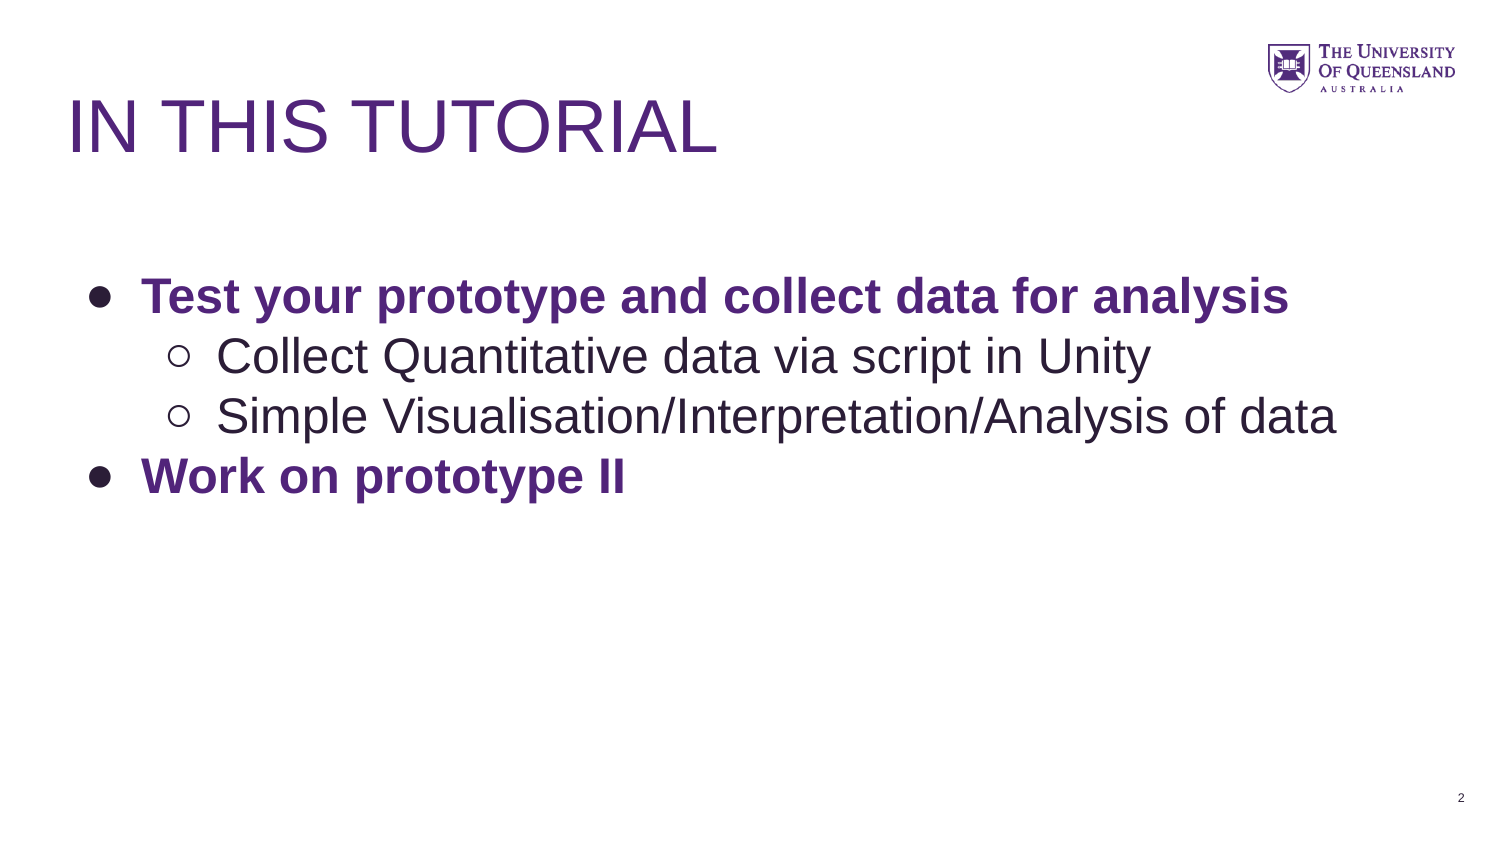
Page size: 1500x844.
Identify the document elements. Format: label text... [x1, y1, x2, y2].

slide_number 2 [1389, 764, 1480, 830]
list Test your prototype and collect data for analysis Collect Quantitative data via script in Unity Simple Visualisation/Interpretation/Analysis of data Work on prototype II [51, 189, 1449, 750]
title IN THIS TUTORIAL [51, 72, 1449, 167]
picture [1268, 44, 1455, 93]
